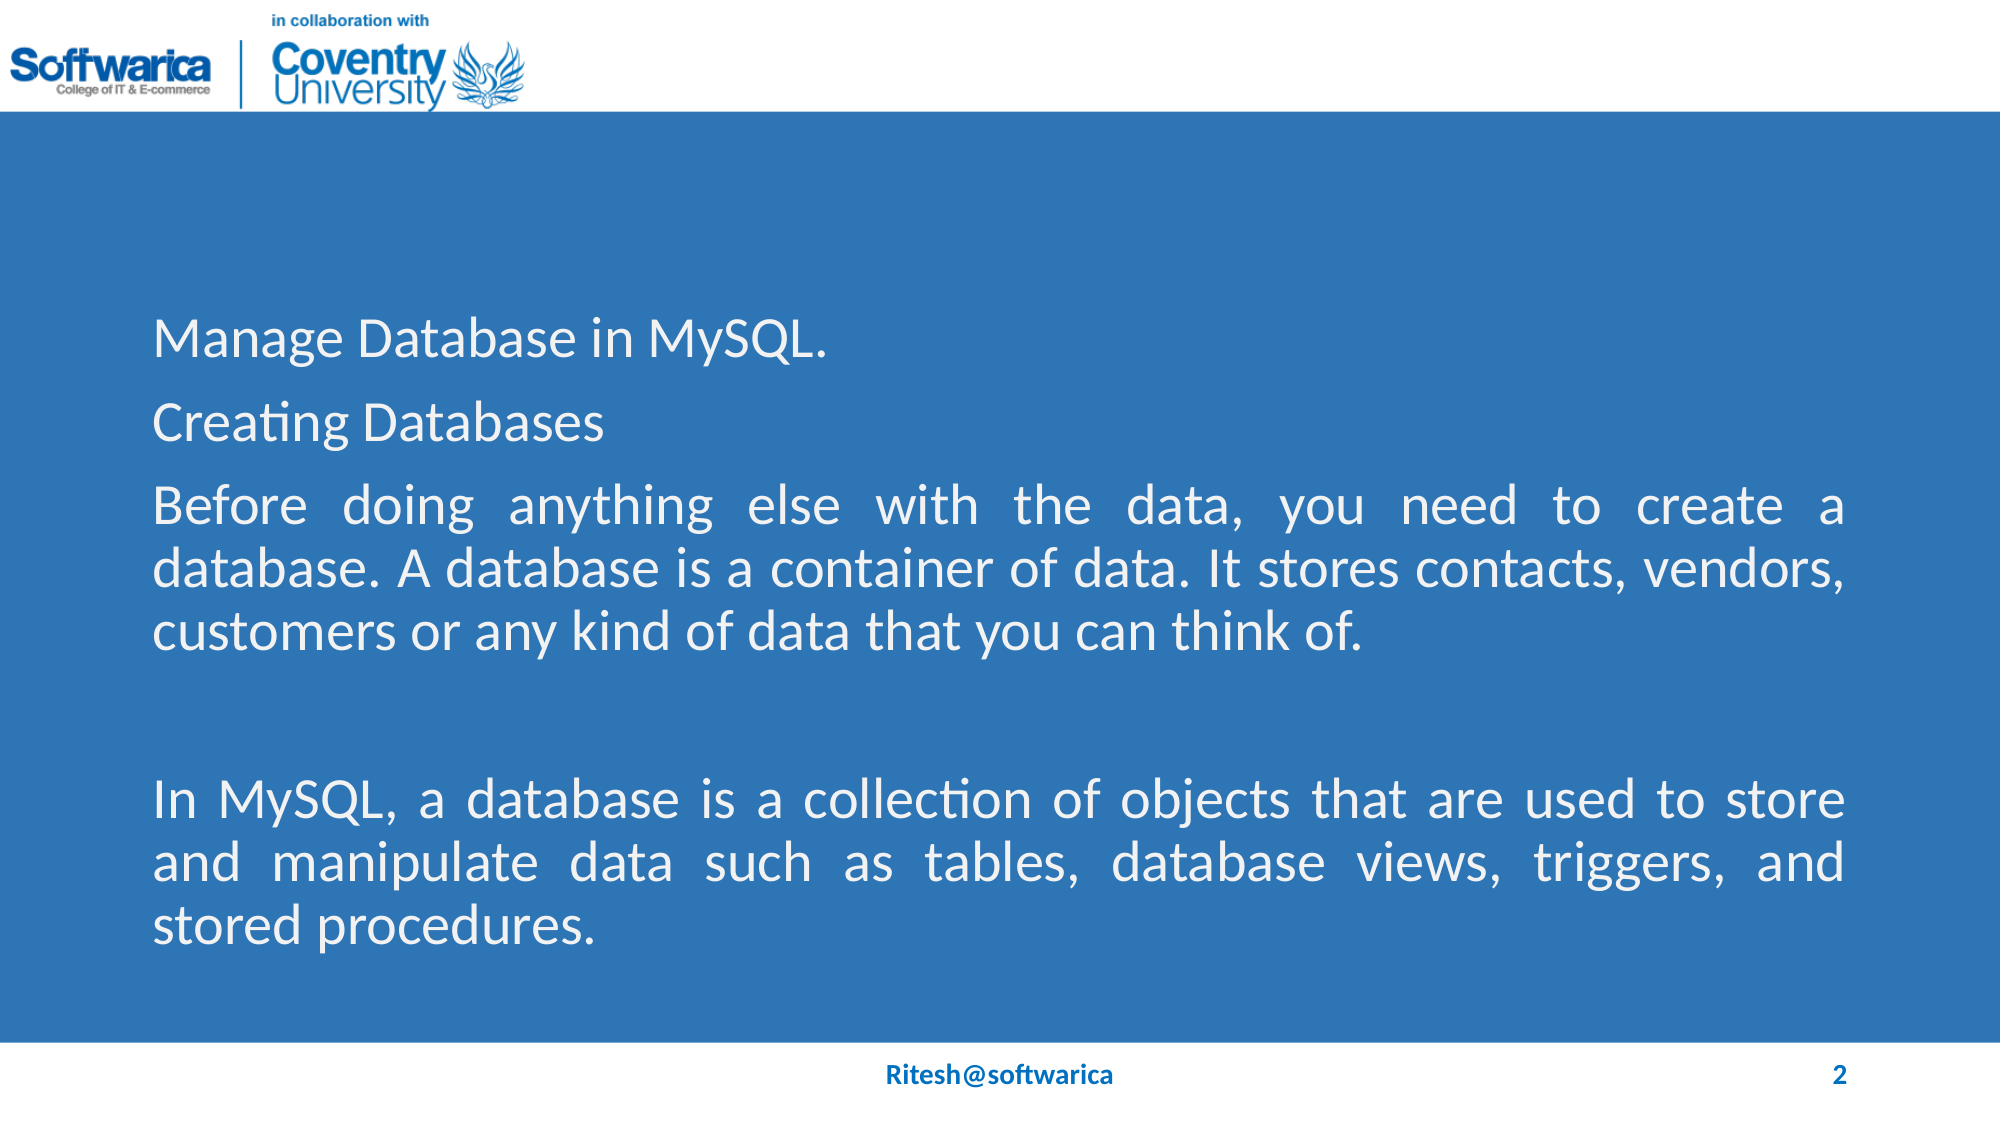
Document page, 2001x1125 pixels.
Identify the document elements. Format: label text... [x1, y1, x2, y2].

slide_number 2 [1412, 1042, 1863, 1103]
list Manage Database in MySQL. Creating Databases Before doing anything else with the data, you need to create a database. A database is a container of data. It stores contacts, vendors, customers or any kind of data that you can think of. In MySQL, a database is a collection of objects that are used to store and manipulate data such as tables, database views, triggers, and stored procedures. [137, 299, 1863, 1014]
picture [10, 14, 525, 112]
footer Ritesh@softwarica [662, 1042, 1338, 1103]
